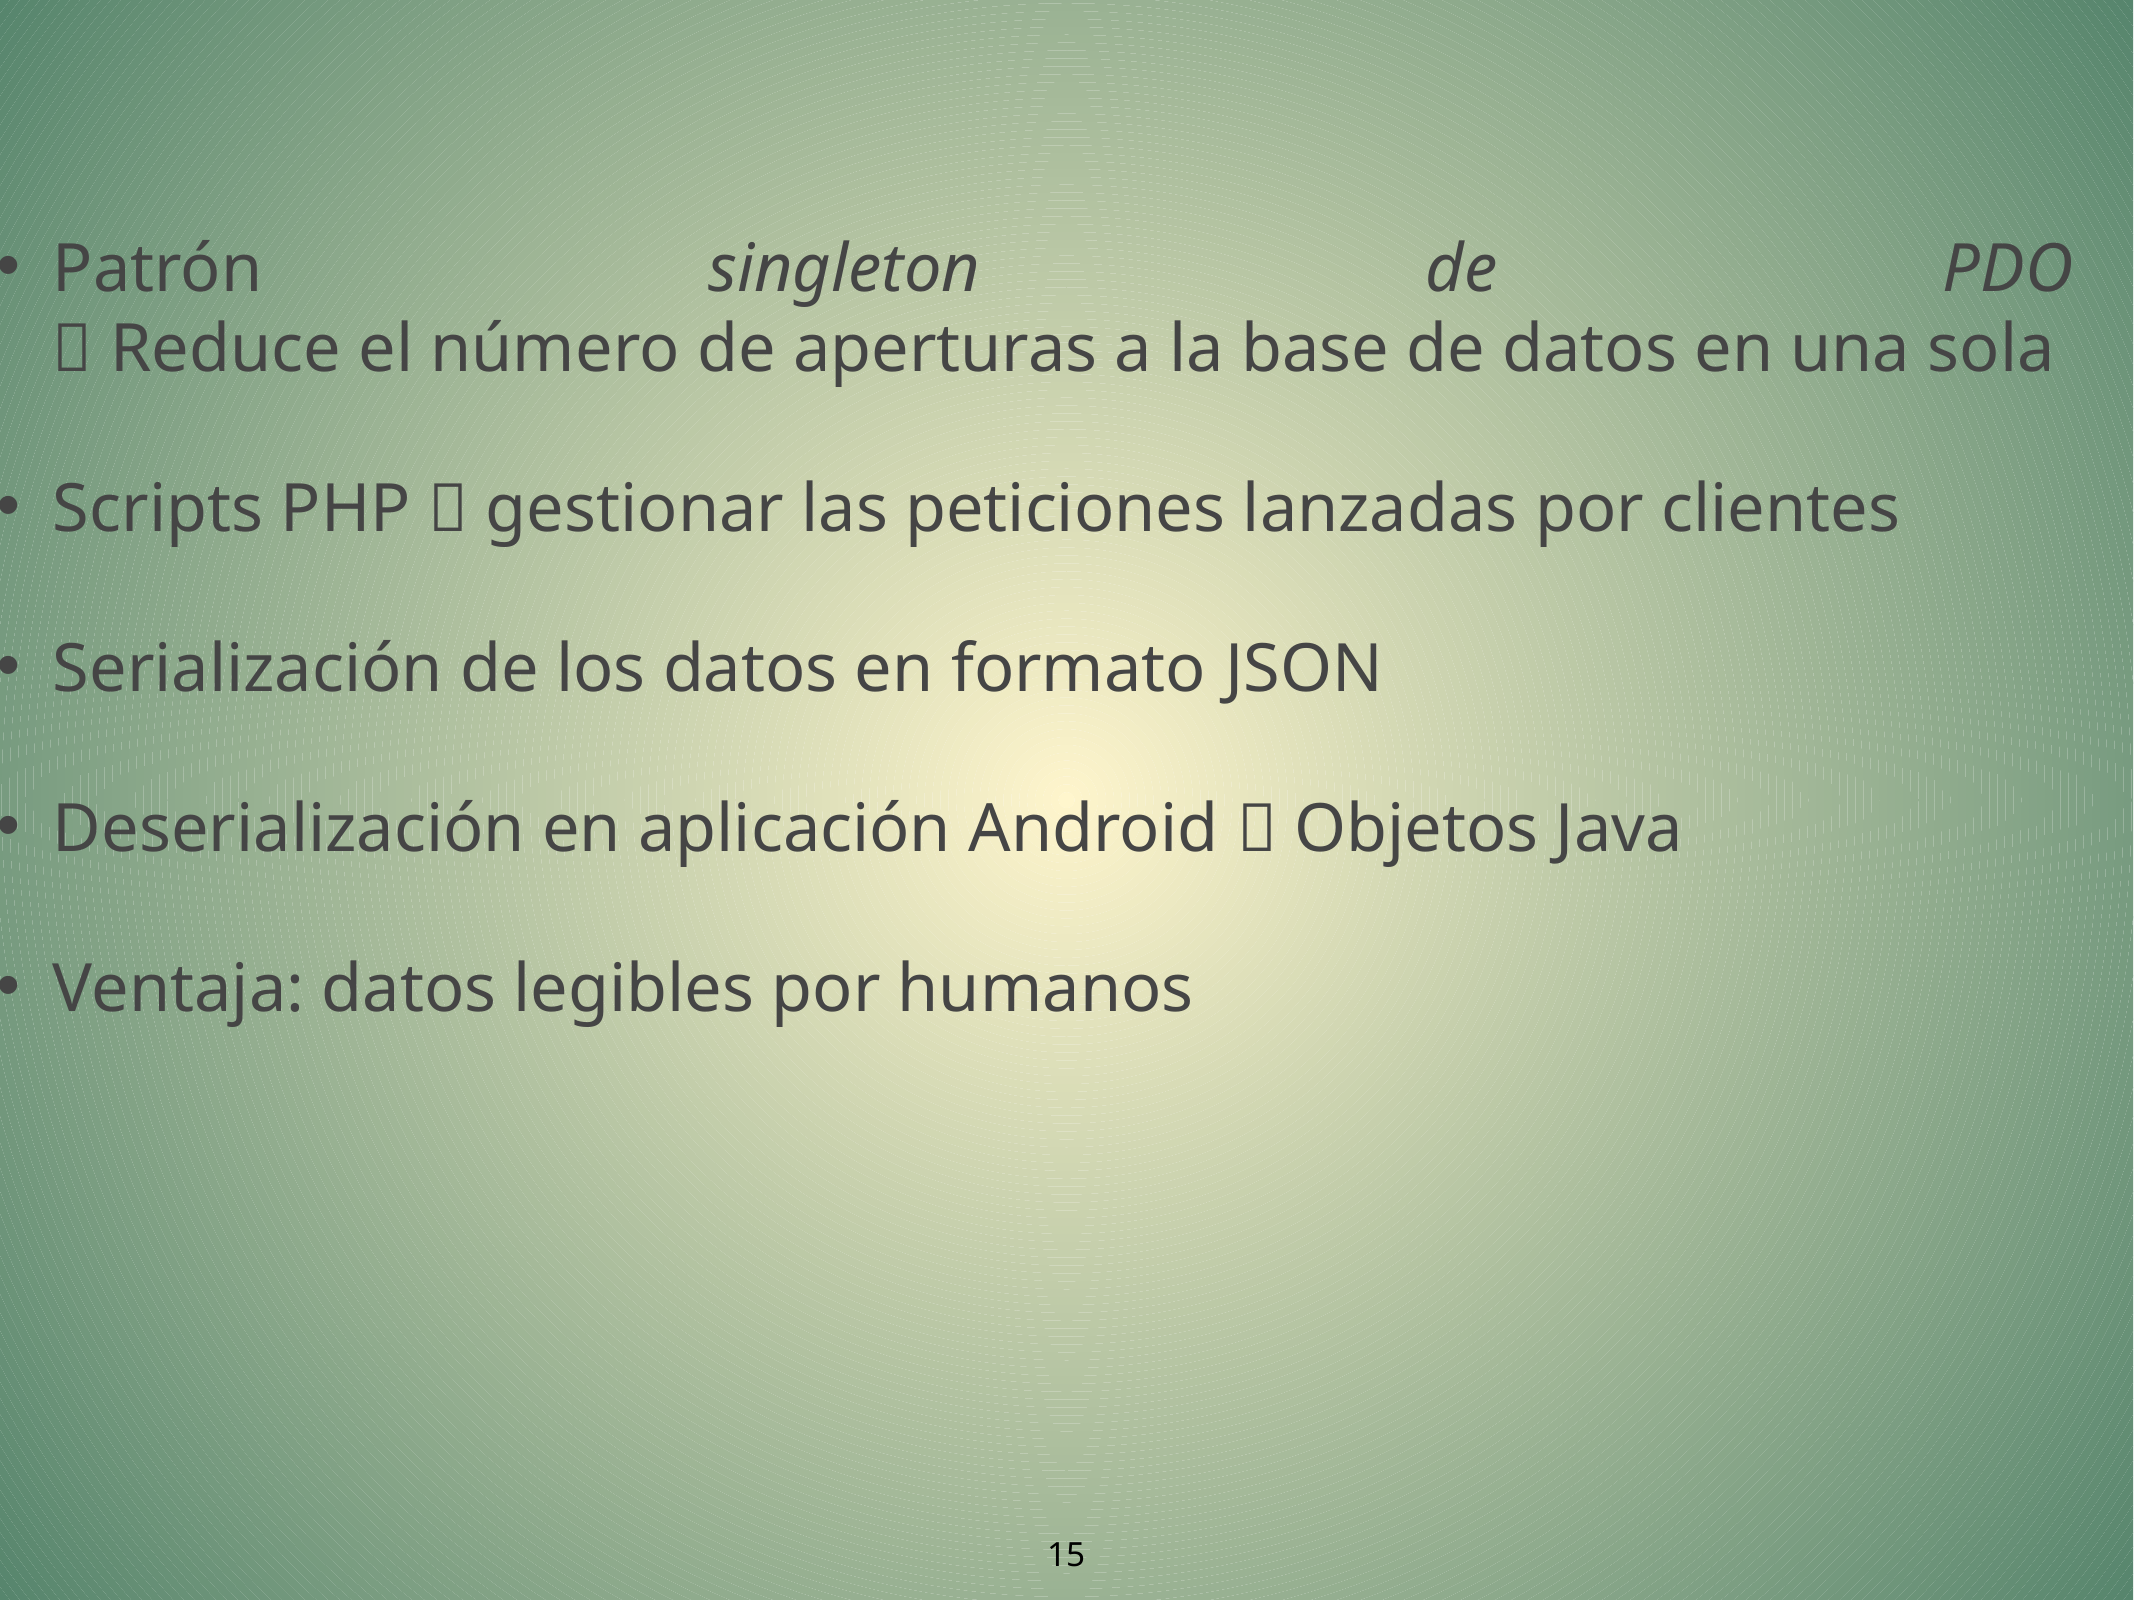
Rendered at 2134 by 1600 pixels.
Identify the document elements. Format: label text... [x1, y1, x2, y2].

slide_number 15 [1037, 1524, 1095, 1579]
text_box Patrón singleton de PDO  Reduce el número de aperturas a la base de datos en una sola Scripts PHP  gestionar las peticiones lanzadas por clientes Serialización de los datos en formato JSON Deserialización en aplicación Android  Objetos Java Ventaja: datos legibles por humanos [0, 216, 2083, 1033]
